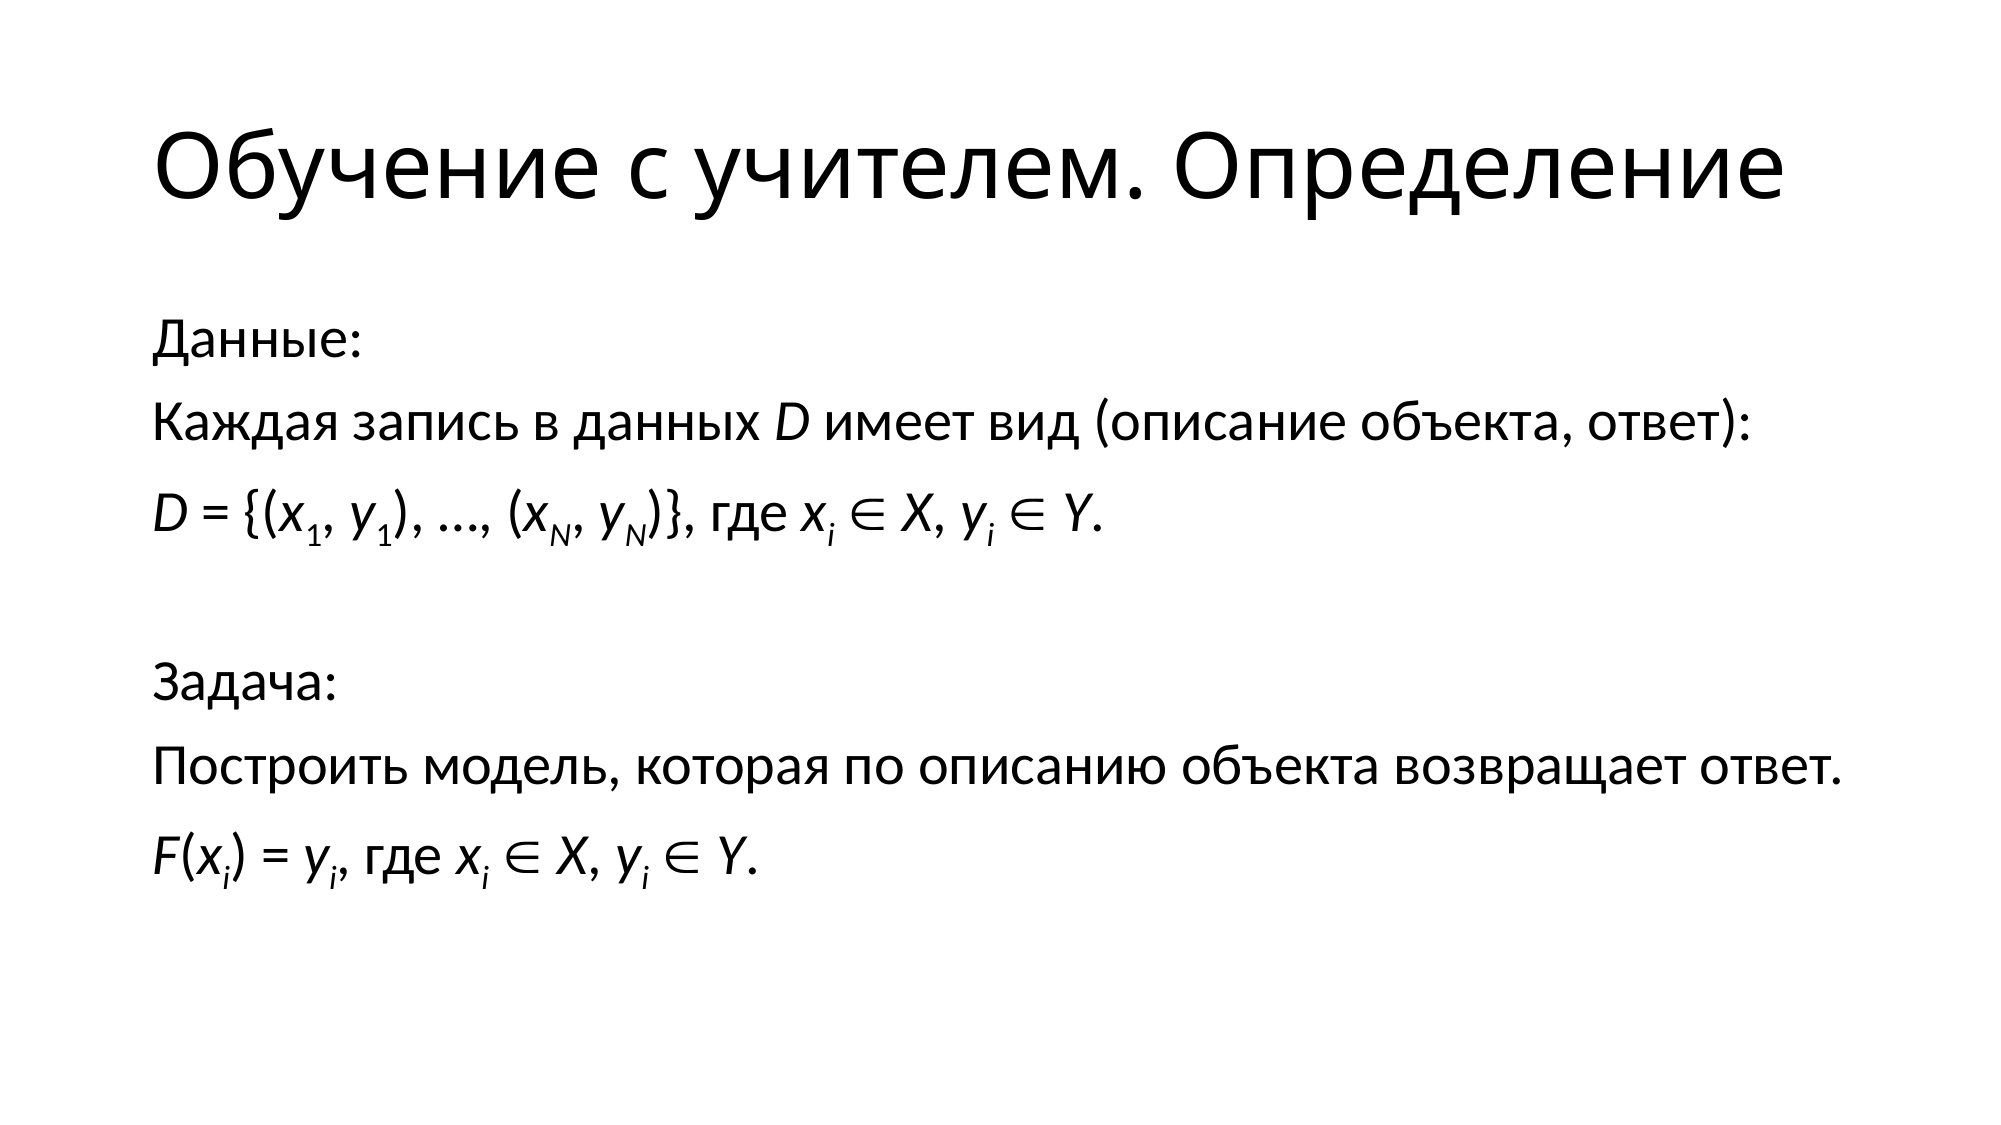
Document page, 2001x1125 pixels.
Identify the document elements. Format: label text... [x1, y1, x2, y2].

title Обучение с учителем. Определение [137, 59, 1863, 278]
list Данные: Каждая запись в данных D имеет вид (описание объекта, ответ): D = {(x1, y1), …, (xN, yN)}, где xi  X, yi  Y. Задача: Построить модель, которая по описанию объекта возвращает ответ. F(xi) = yi, где xi  X, yi  Y. [137, 299, 1863, 1014]
